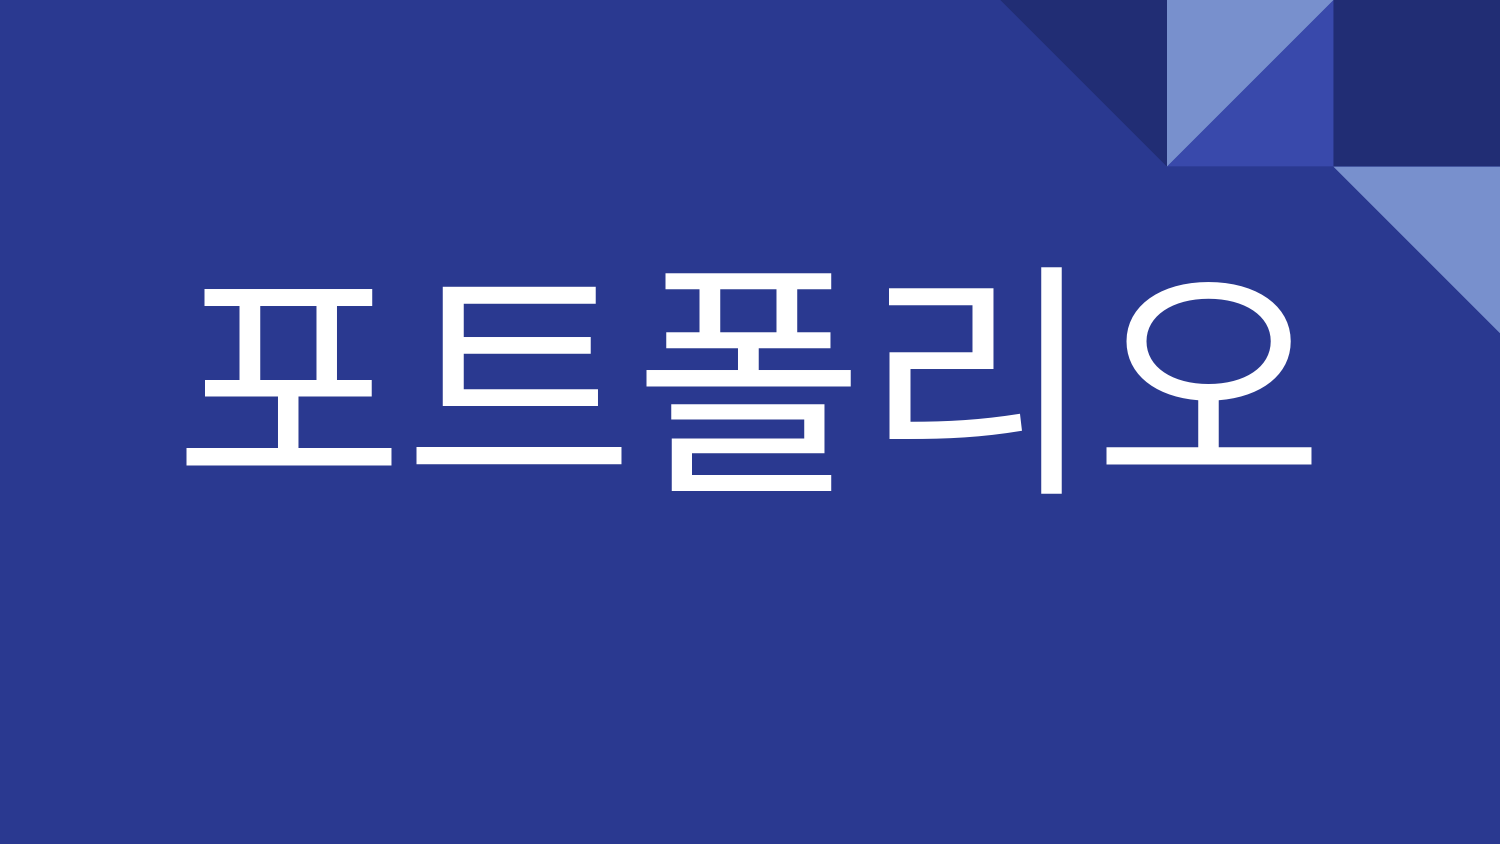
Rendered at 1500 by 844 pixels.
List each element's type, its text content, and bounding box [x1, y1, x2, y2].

title 포트폴리오 [51, 206, 1449, 540]
